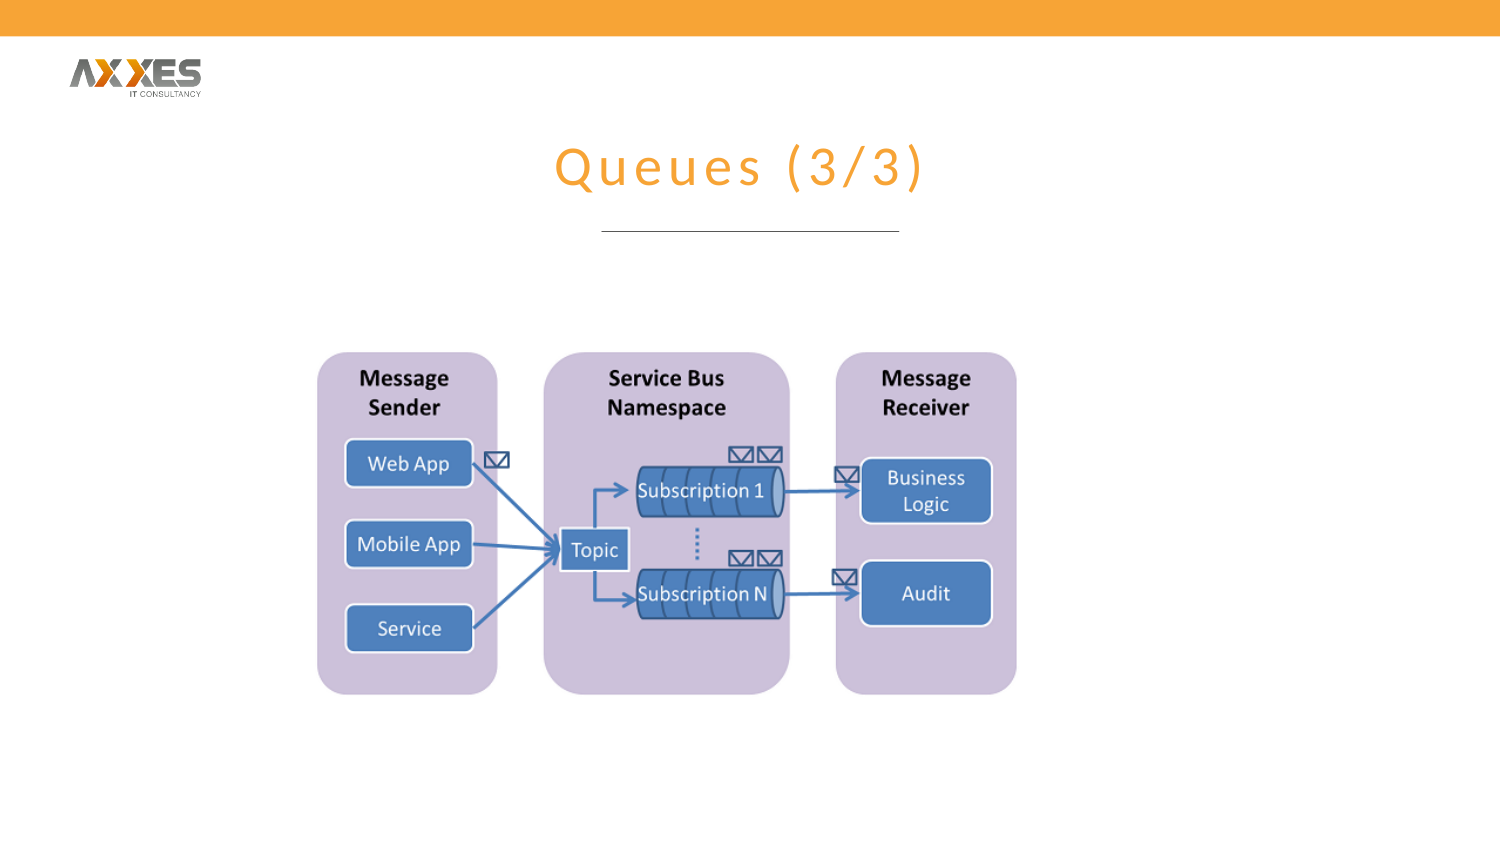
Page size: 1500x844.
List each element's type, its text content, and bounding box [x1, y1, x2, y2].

picture [69, 59, 201, 97]
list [315, 350, 1020, 697]
title Queues (3/3) [200, 119, 1279, 207]
